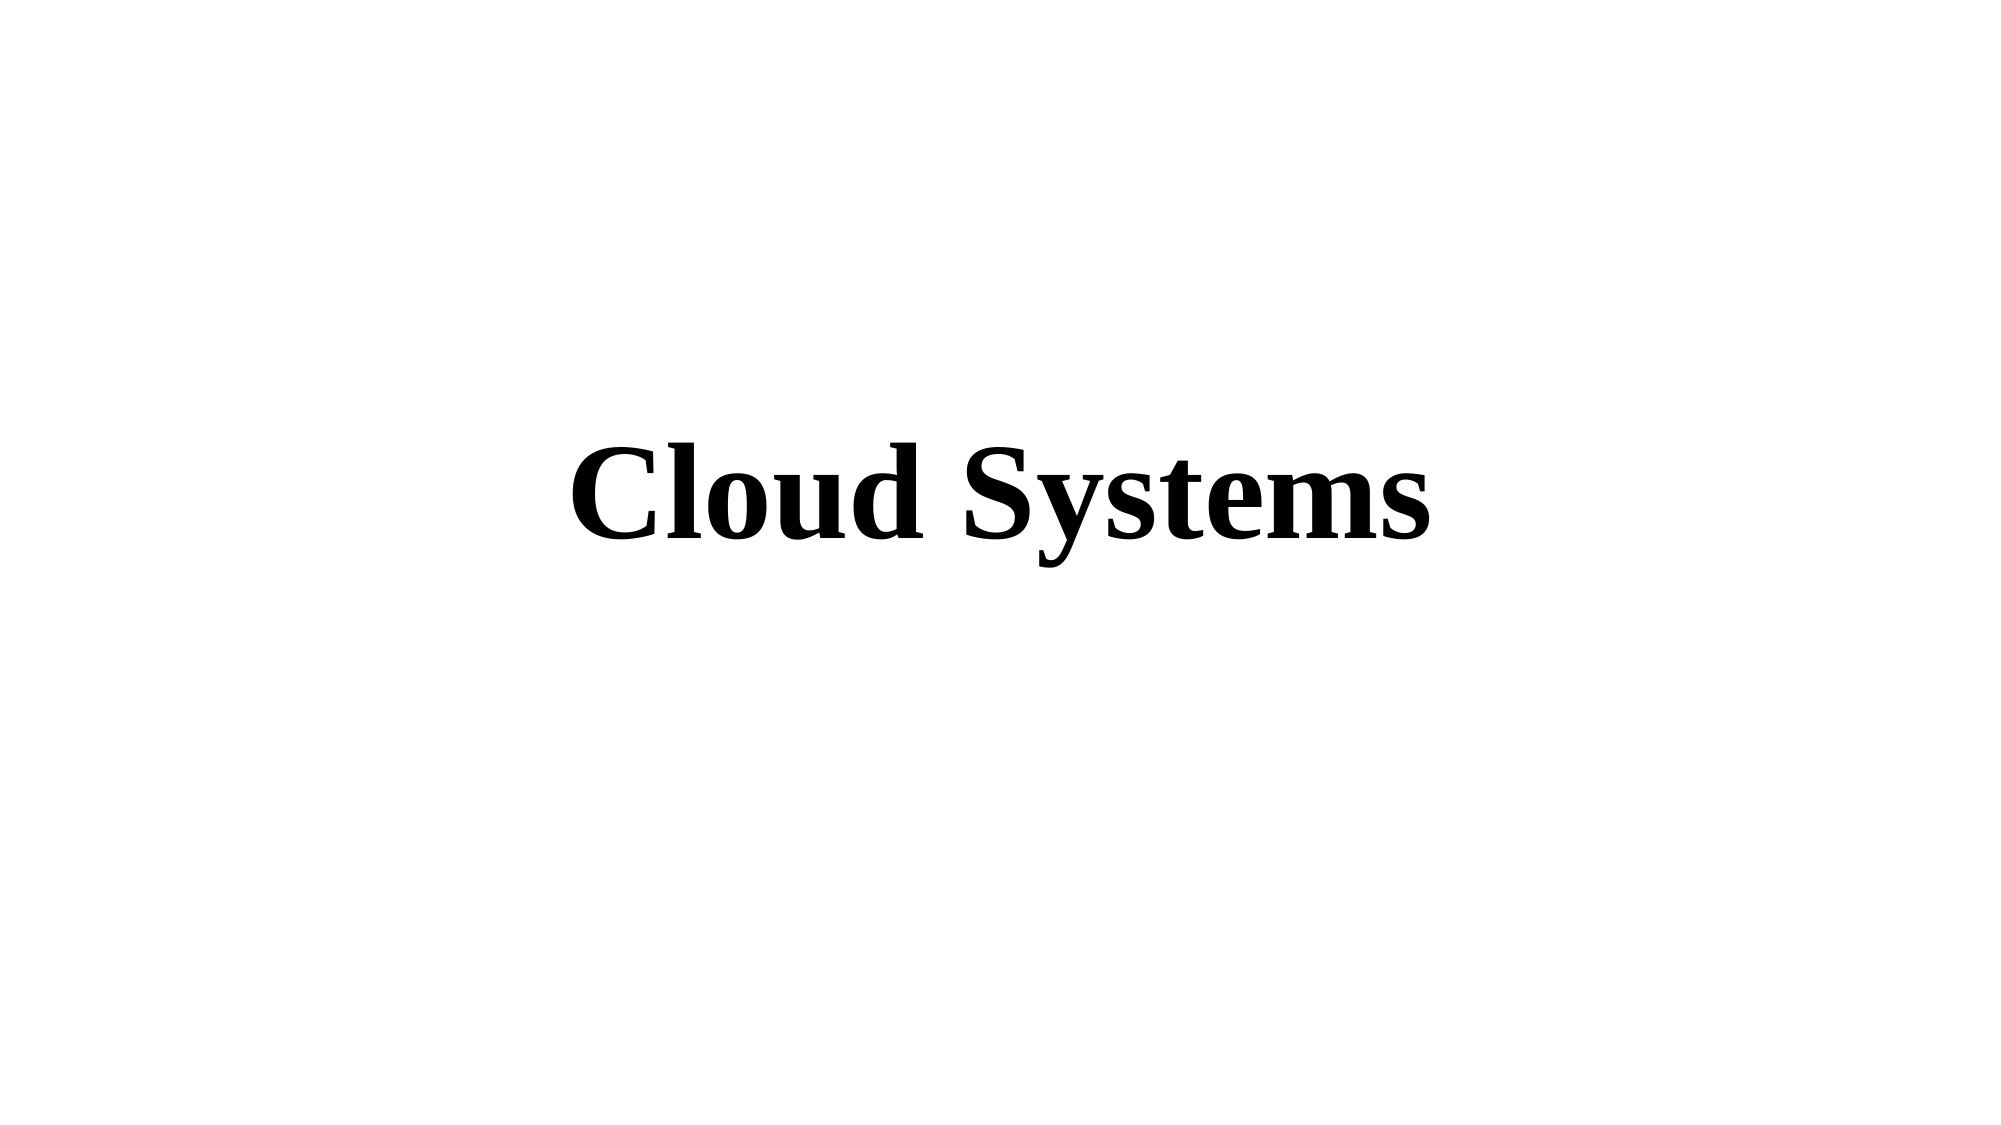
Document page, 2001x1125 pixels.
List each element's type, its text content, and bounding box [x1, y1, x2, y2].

title Cloud Systems [249, 184, 1750, 576]
